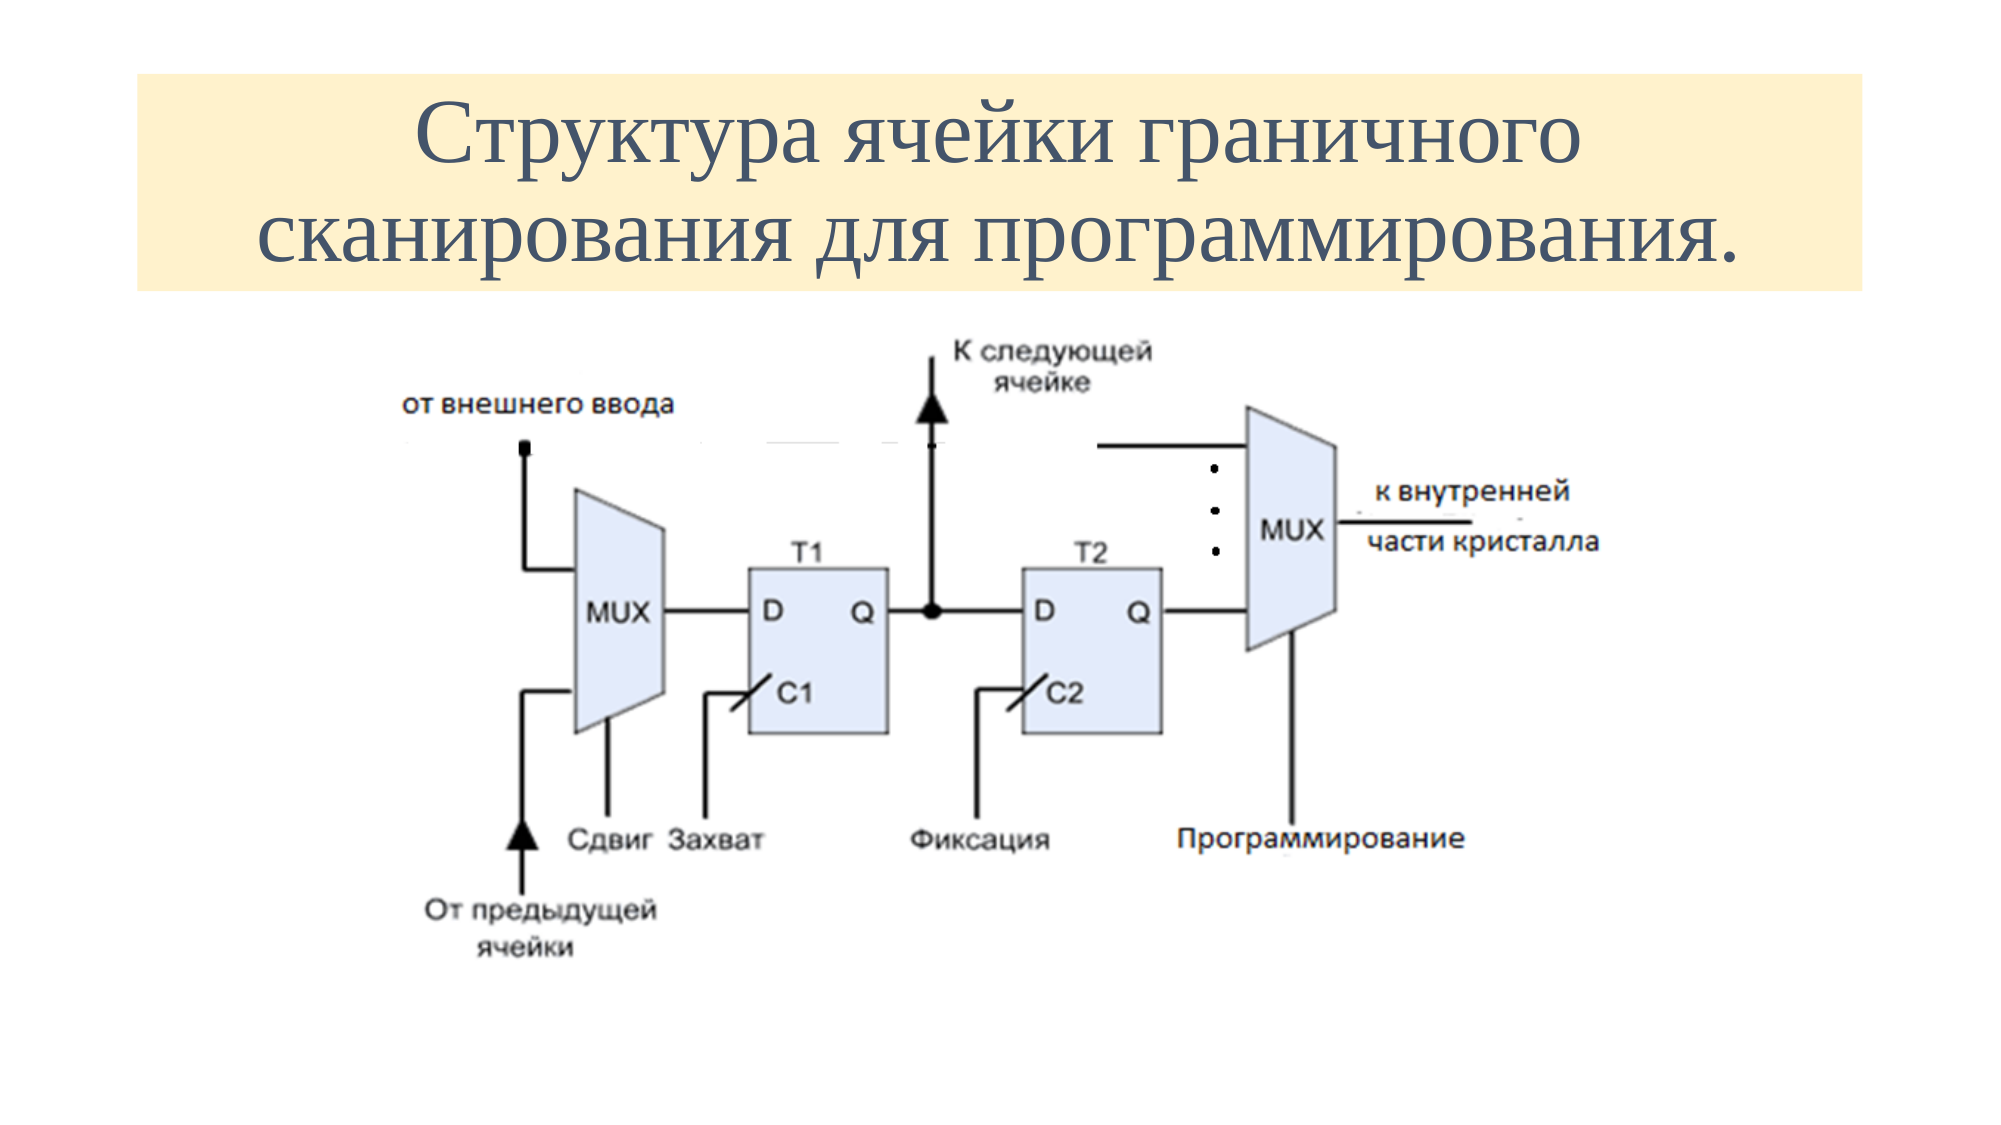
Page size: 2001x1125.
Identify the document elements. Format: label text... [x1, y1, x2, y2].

picture [370, 299, 1630, 1014]
title Структура ячейки граничного сканирования для программирования. [137, 73, 1863, 292]
